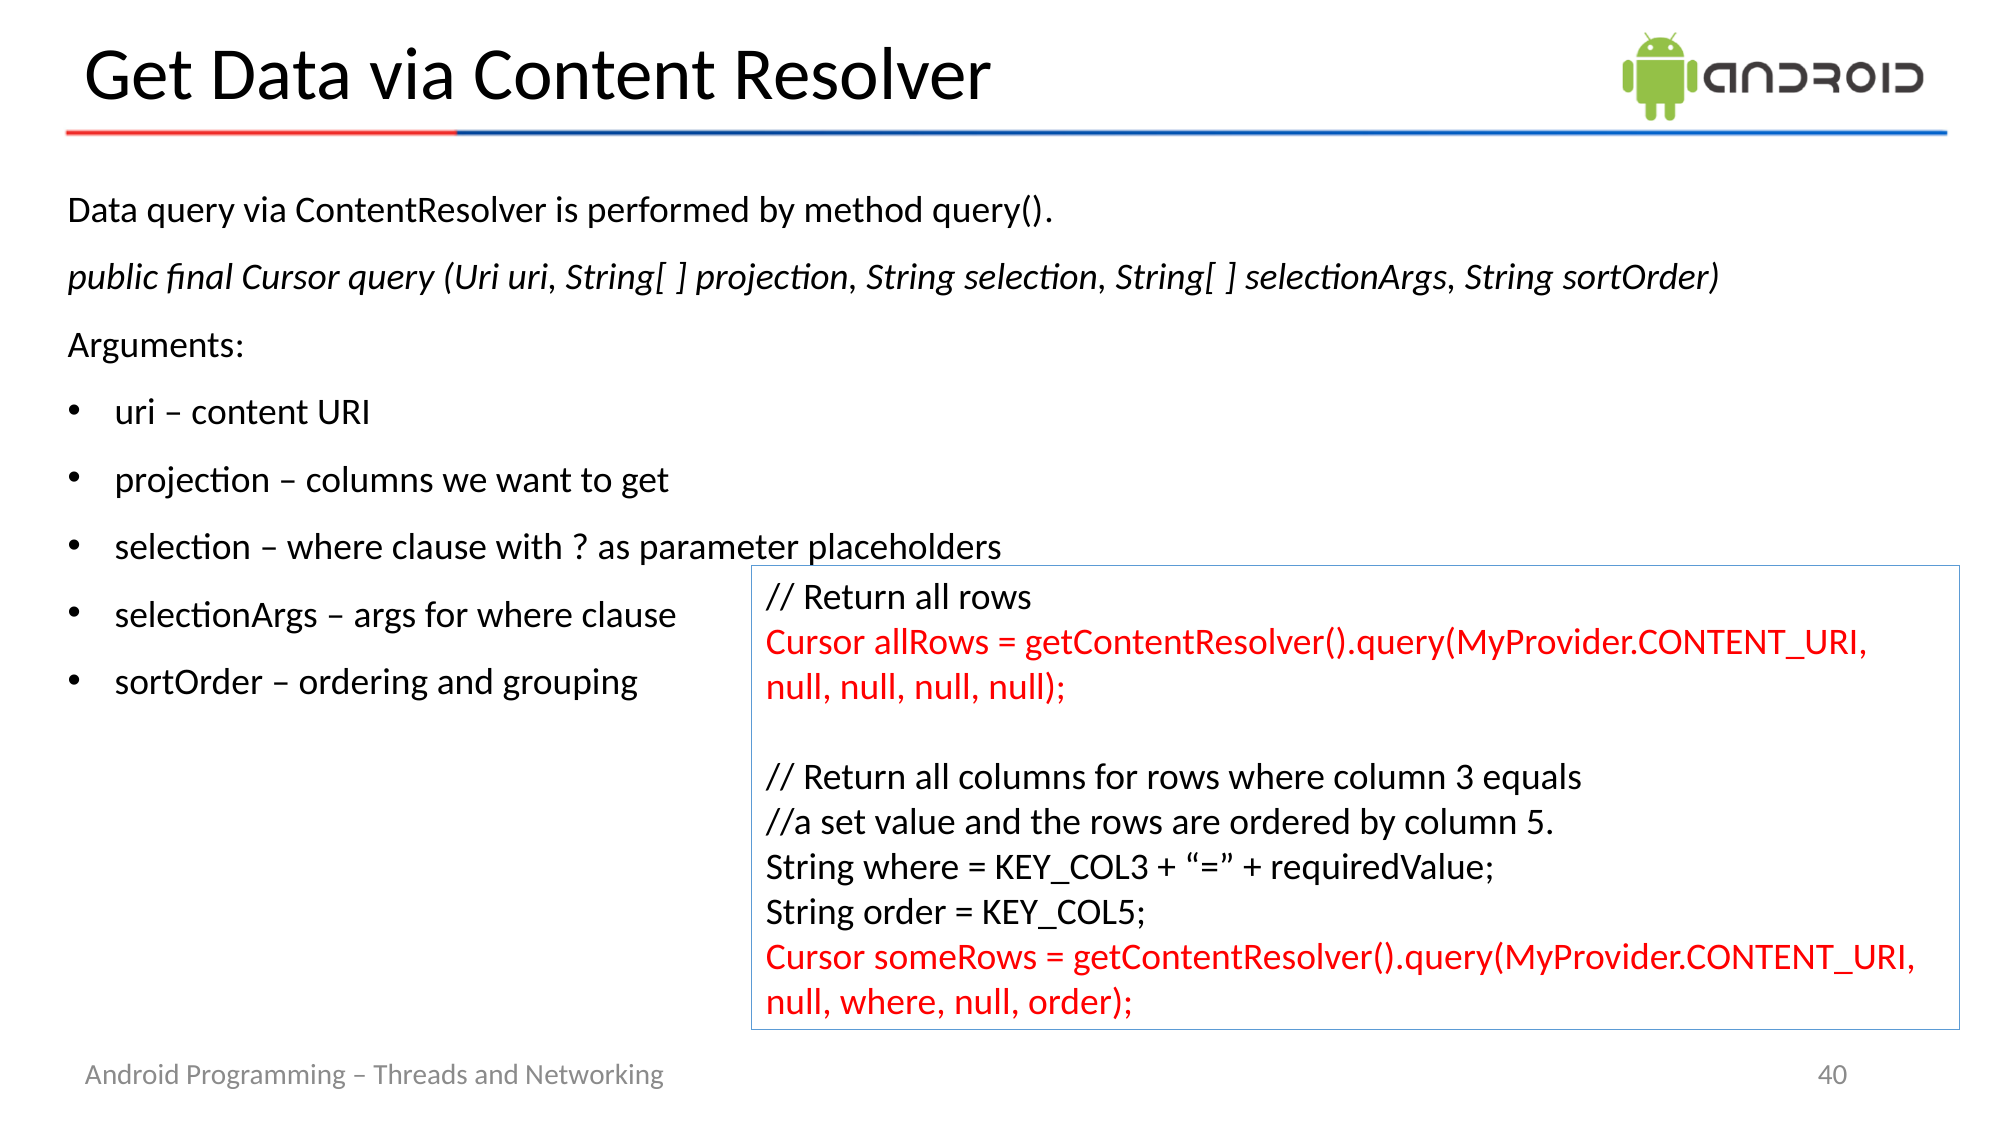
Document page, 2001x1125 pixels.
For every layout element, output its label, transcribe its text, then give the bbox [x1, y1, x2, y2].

text_box Get Data via Content Resolver [69, 17, 1486, 123]
picture [59, 0, 1970, 177]
text_box Data query via ContentResolver is performed by method query(). public final Cursor query (Uri uri, String[ ] projection, String selection, String[ ] selectionArgs, String sortOrder) Arguments: uri – content URI projection – columns we want to get selection – where clause with ? as parameter placeholders selectionArgs – args for where clause sortOrder – ordering and grouping [53, 154, 1821, 710]
text_box // Return all rows Cursor allRows = getContentResolver().query(MyProvider.CONTENT_URI, null, null, null, null); // Return all columns for rows where column 3 equals //a set value and the rows are ordered by column 5. String where = KEY_COL3 + “=” + requiredValue; String order = KEY_COL5; Cursor someRows = getContentResolver().query(MyProvider.CONTENT_URI, null, where, null, order); [751, 565, 1960, 1030]
footer Android Programming – Threads and Networking [69, 1042, 1412, 1103]
slide_number 40 [1412, 1042, 1863, 1103]
